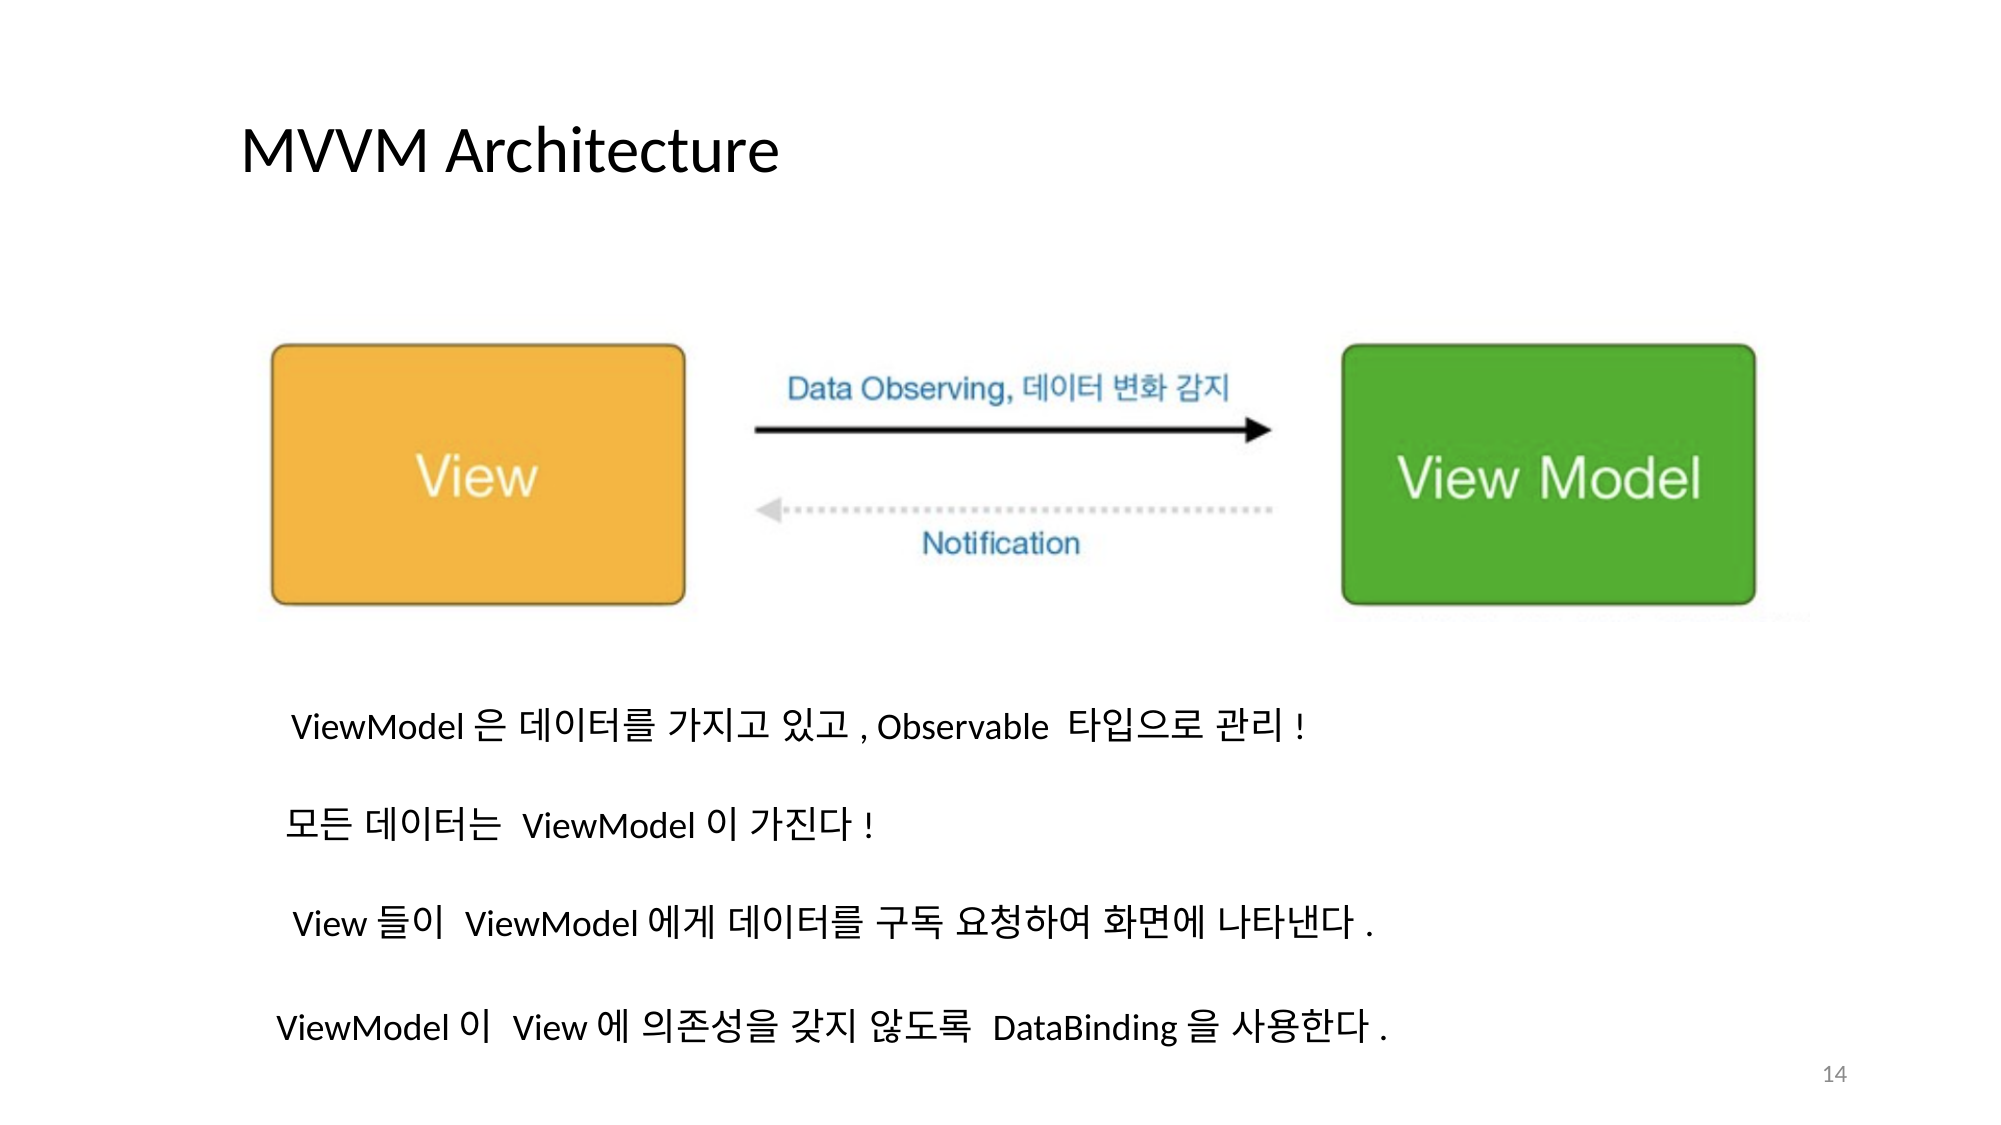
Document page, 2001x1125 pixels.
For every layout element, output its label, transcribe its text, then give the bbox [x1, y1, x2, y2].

text_box ViewModel은 데이터를 가지고 있고, Observable 타입으로 관리! [276, 694, 1321, 755]
text_box ViewModel이 View에 의존성을 갖지 않도록 DataBinding을 사용한다. [261, 995, 1404, 1056]
picture [190, 271, 1810, 622]
slide_number 14 [1412, 1042, 1863, 1103]
text_box MVVM Architecture [225, 98, 796, 194]
text_box 모든 데이터는 ViewModel이 가진다! [270, 793, 890, 853]
text_box View들이 ViewModel에게 데이터를 구독 요청하여 화면에 나타낸다. [277, 891, 1390, 952]
